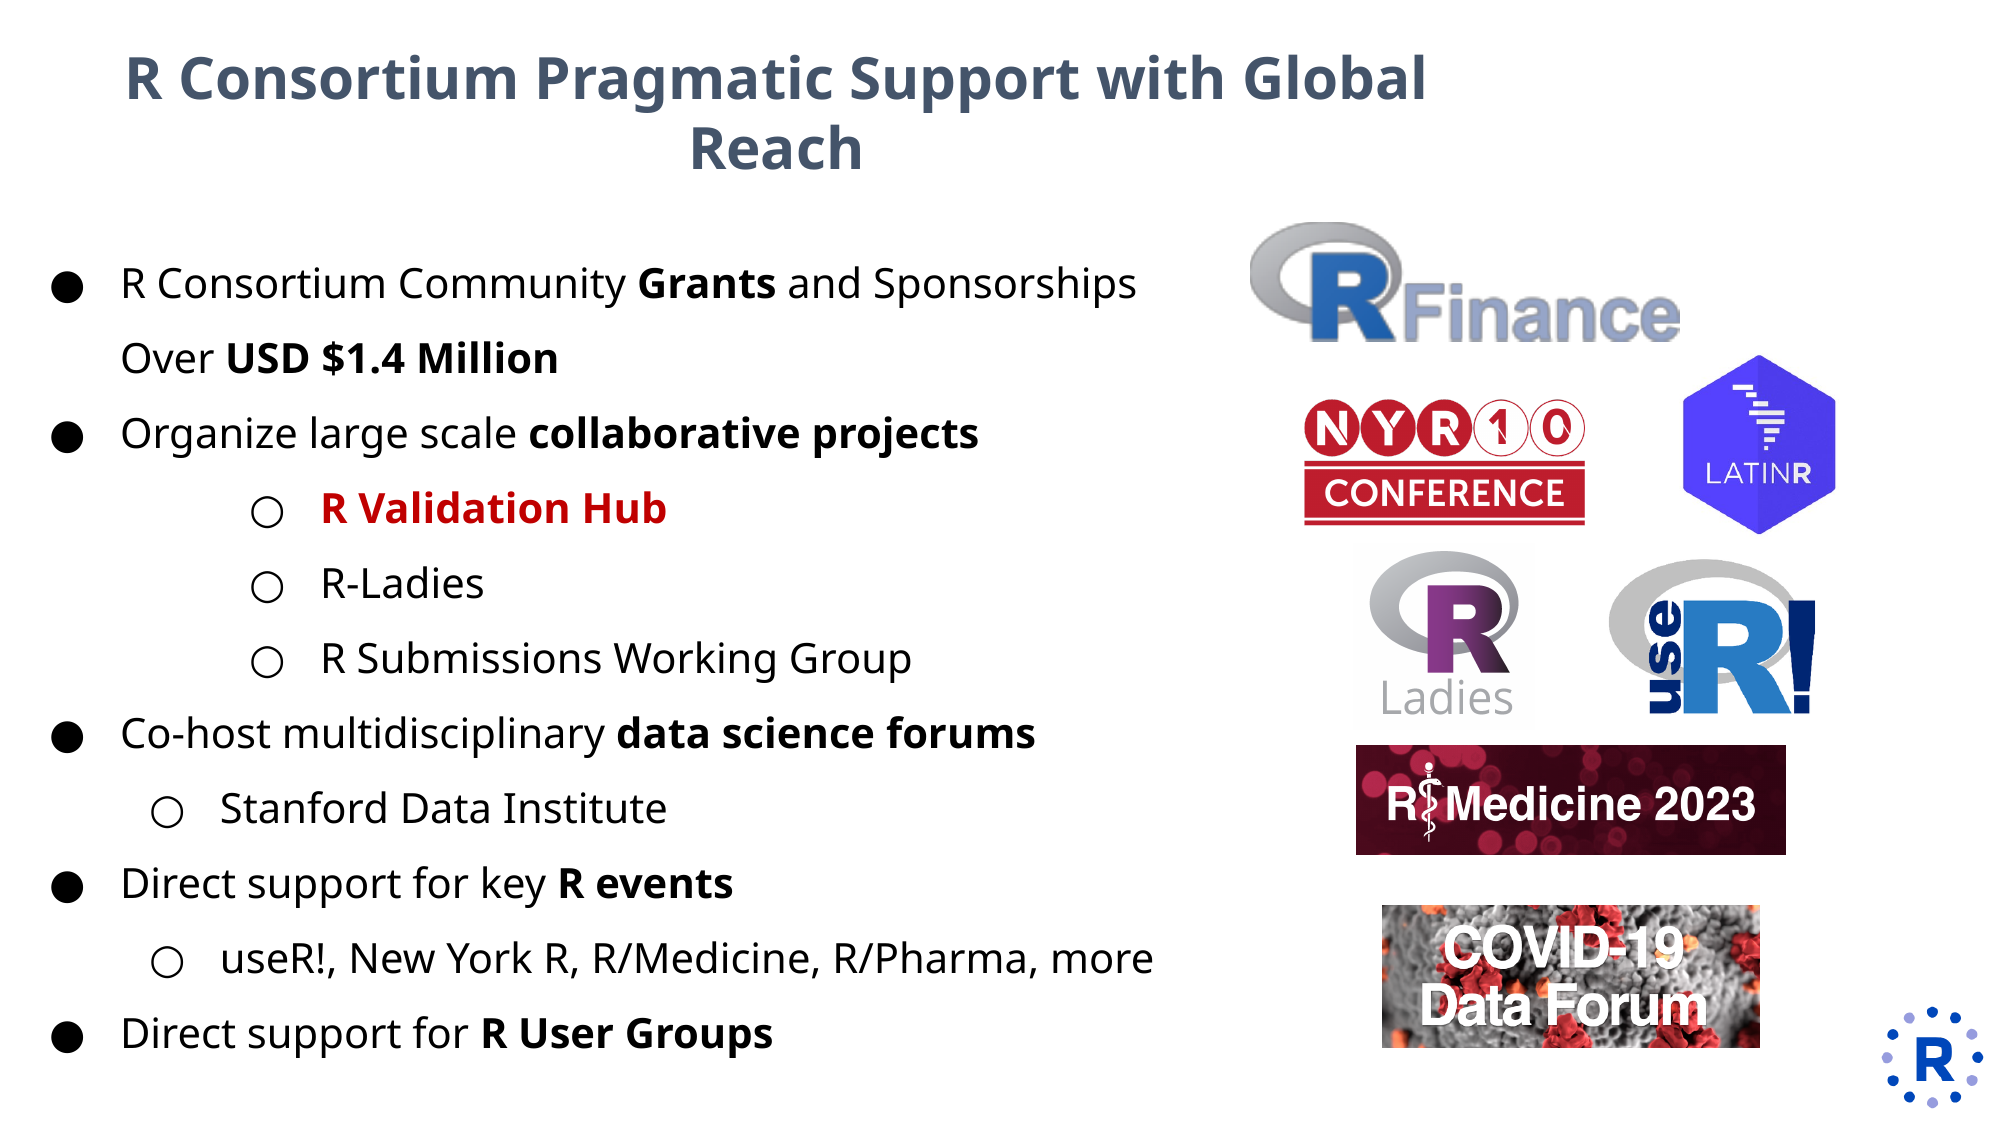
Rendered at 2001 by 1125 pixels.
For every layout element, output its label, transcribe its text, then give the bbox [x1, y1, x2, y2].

picture [1864, 989, 2000, 1125]
picture [1301, 352, 1840, 855]
picture [1382, 905, 1760, 1048]
picture [1353, 543, 1535, 730]
title R Consortium Pragmatic Support with Global Reach [21, 37, 1532, 186]
list R Consortium Community Grants and Sponsorships Over USD $1.4 Million Organize large scale collaborative projects R Validation Hub R-Ladies R Submissions Working Group Co-host multidisciplinary data science forums Stanford Data Institute Direct support for key R events useR!, New York R, R/Medicine, R/Pharma, more Direct support for R User Groups [0, 222, 1203, 1125]
picture [1250, 222, 1680, 342]
